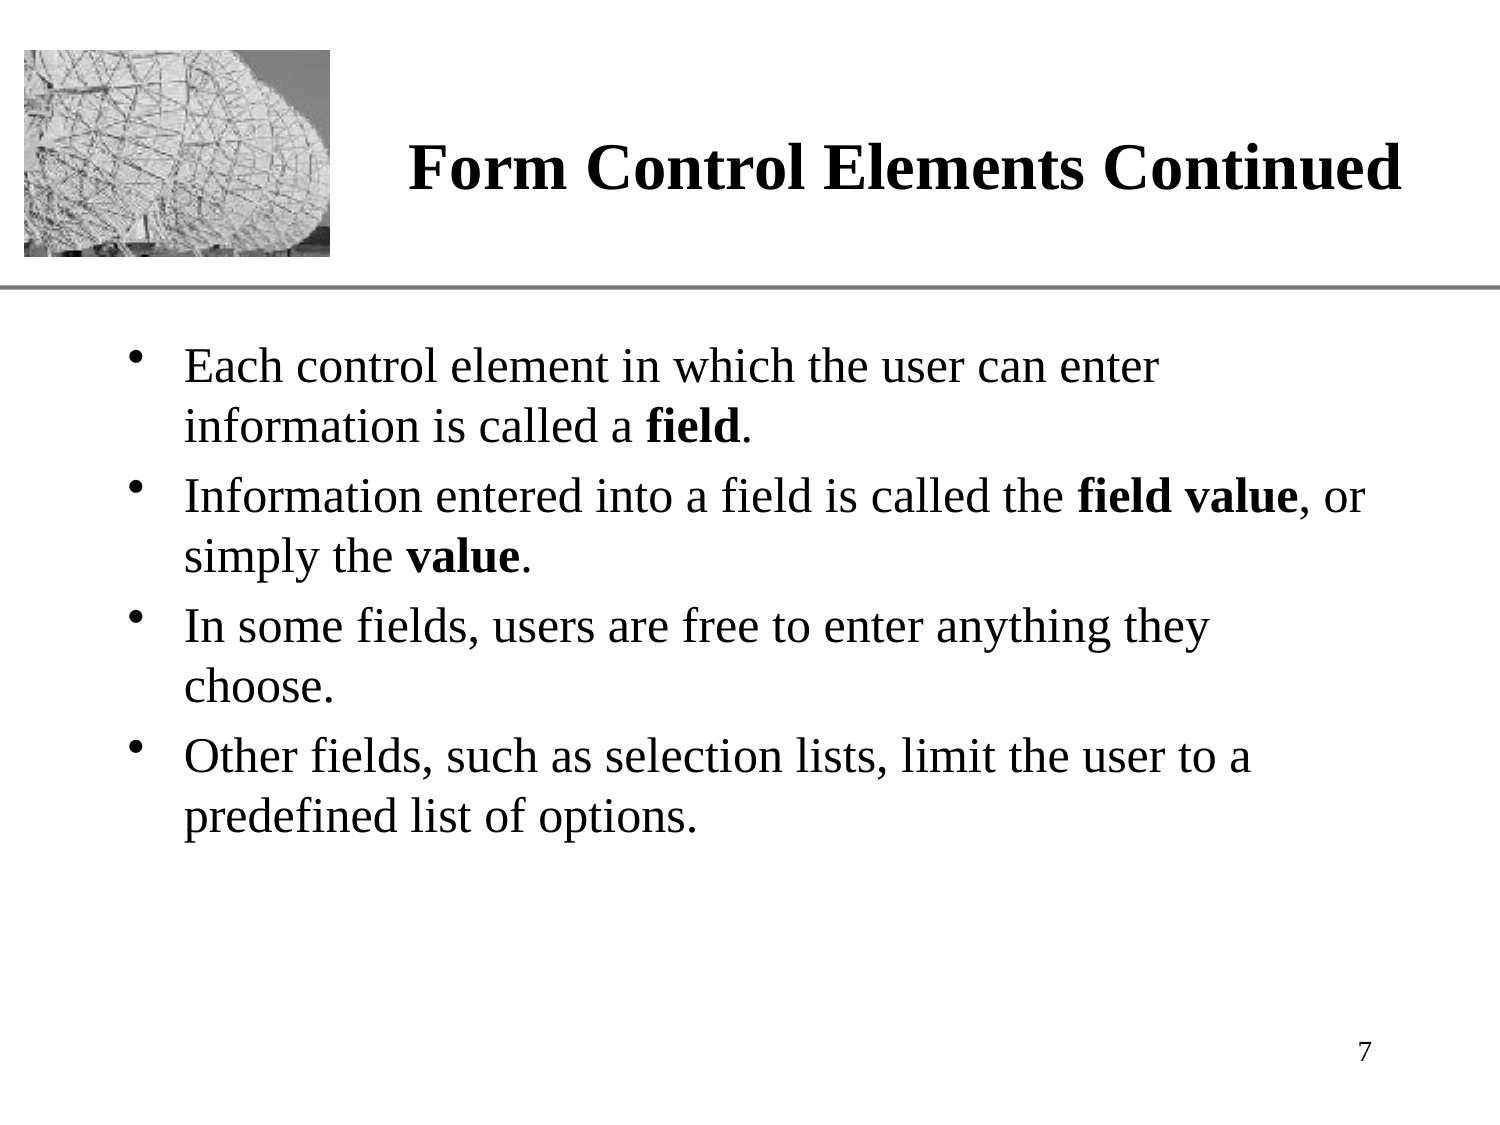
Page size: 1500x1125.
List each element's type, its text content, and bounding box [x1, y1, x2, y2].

slide_number 7 [1074, 1025, 1388, 1100]
picture [24, 50, 330, 257]
list Each control element in which the user can enter information is called a field. Information entered into a field is called the field value, or simply the value. In some fields, users are free to enter anything they choose. Other fields, such as selection lists, limit the user to a predefined list of options. [112, 324, 1388, 1000]
title Form Control Elements Continued [337, 62, 1475, 263]
